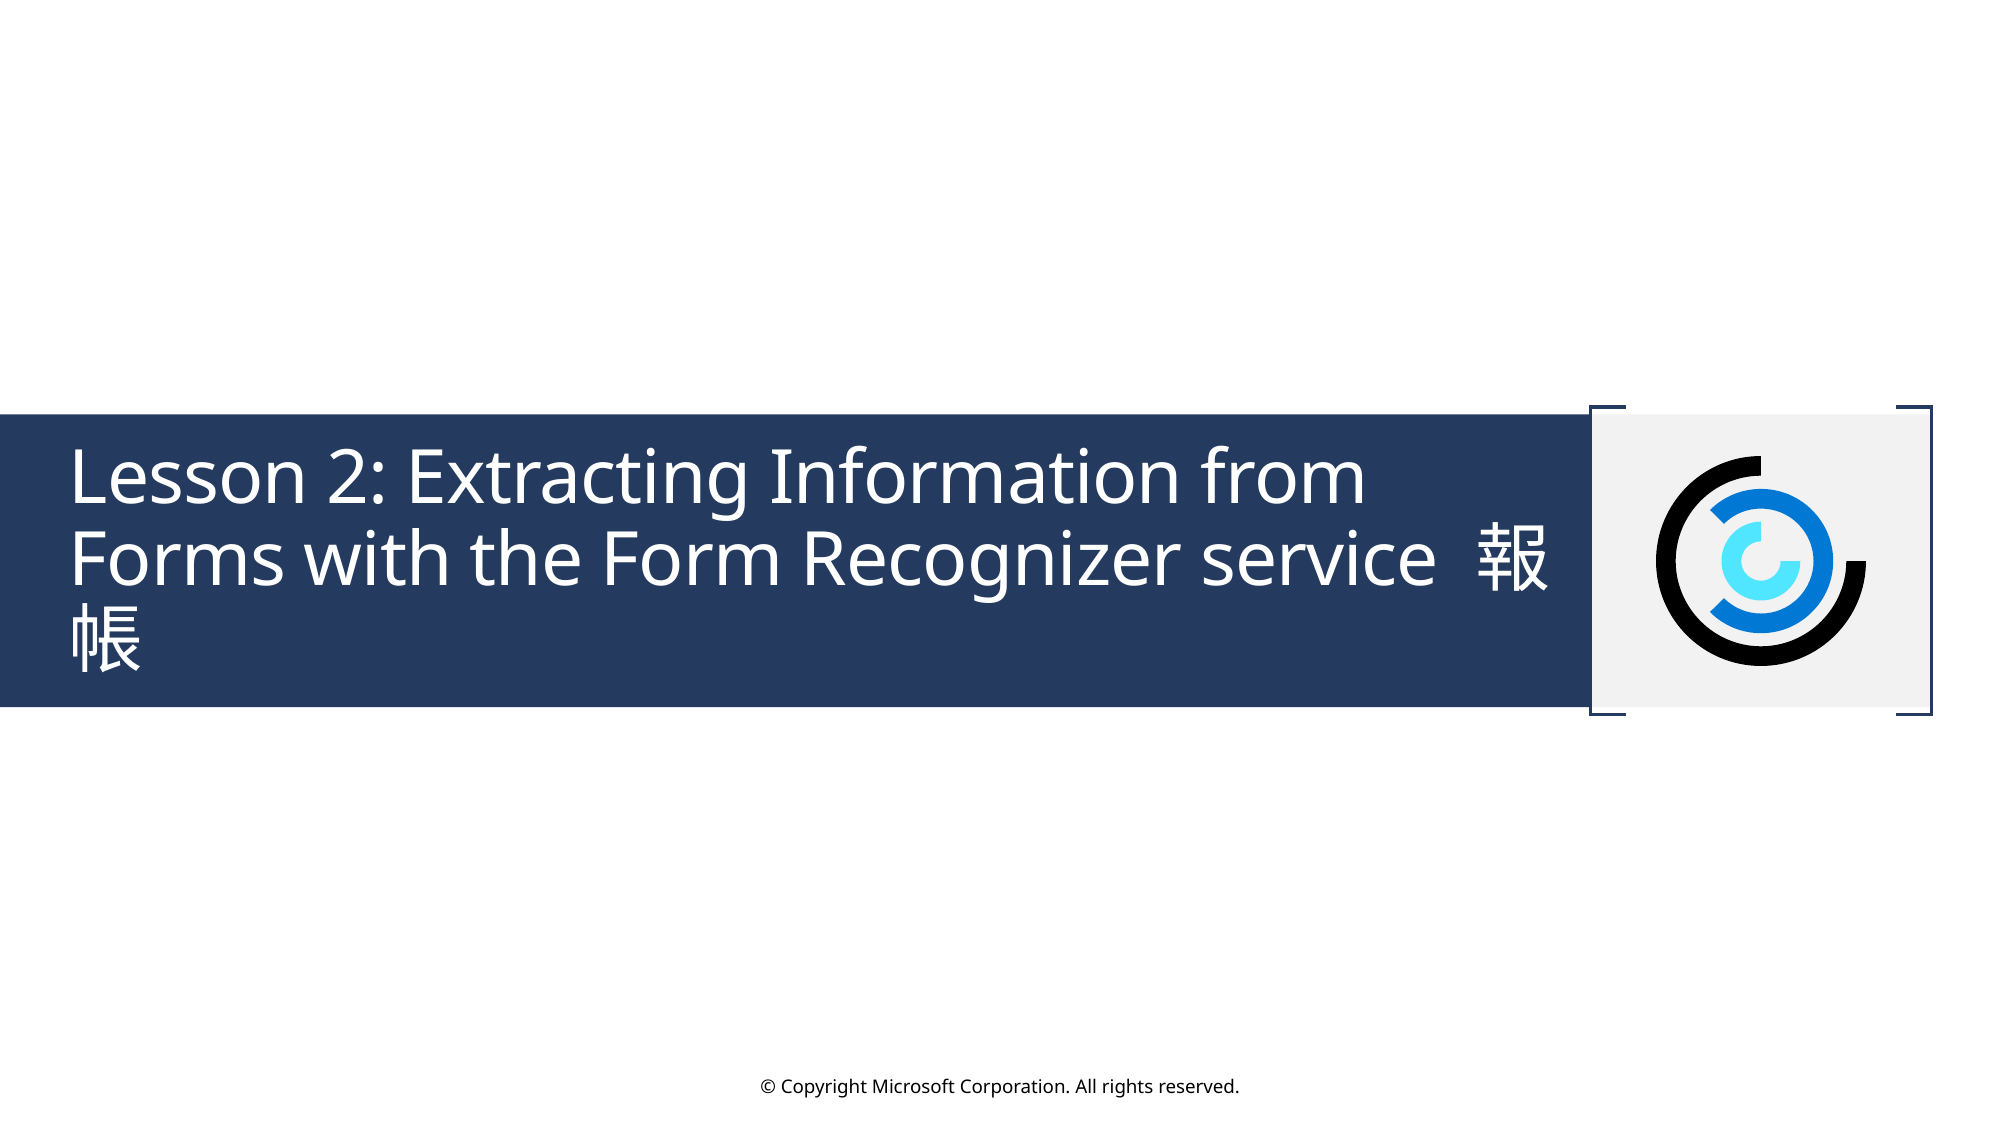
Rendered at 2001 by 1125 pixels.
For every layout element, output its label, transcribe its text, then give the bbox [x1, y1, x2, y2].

title Lesson 2: Extracting Information from Forms with the Form Recognizer service 報帳 [68, 414, 1577, 708]
picture [1655, 455, 1867, 667]
